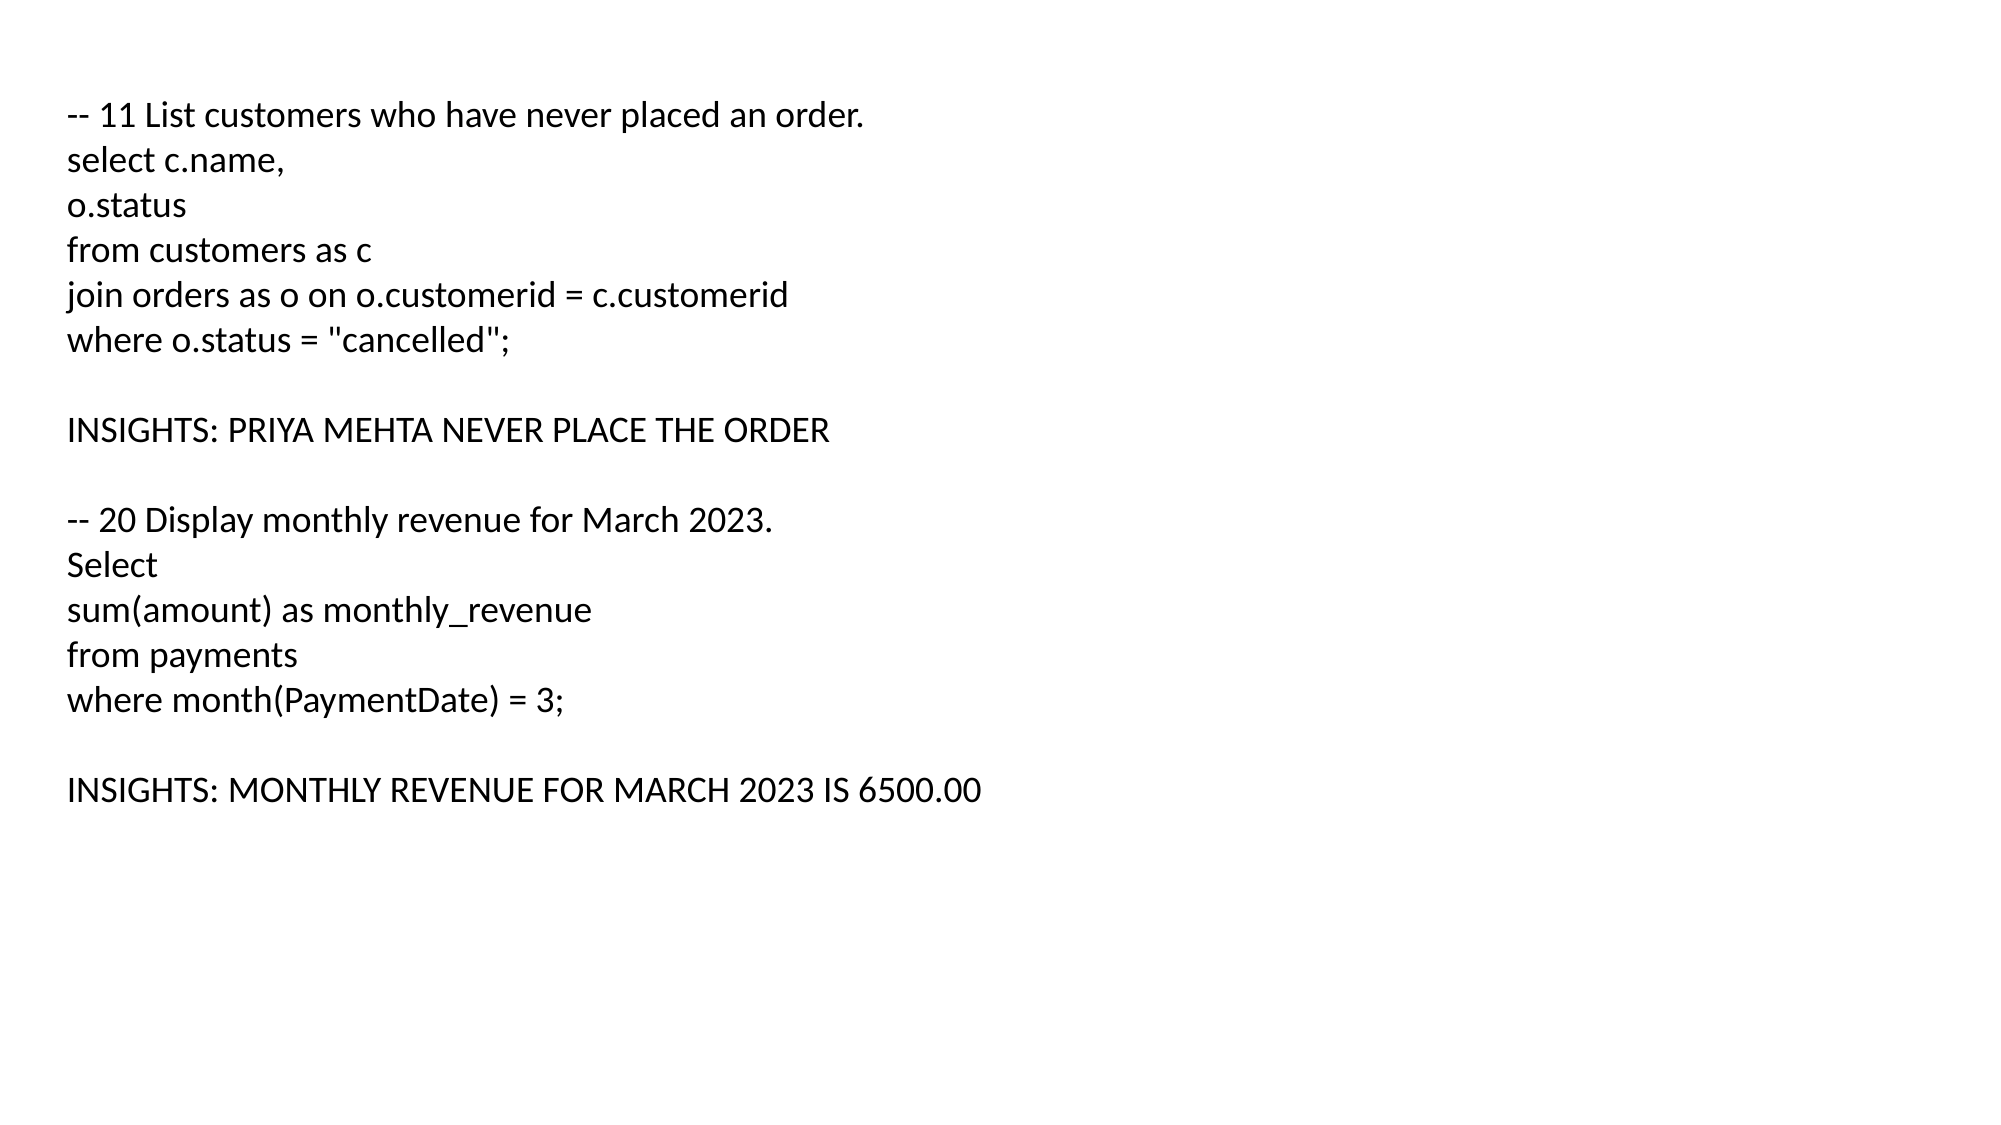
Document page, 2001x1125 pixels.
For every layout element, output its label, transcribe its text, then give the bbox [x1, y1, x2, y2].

text_box -- 11 List customers who have never placed an order. select c.name, o.status from customers as c join orders as o on o.customerid = c.customerid where o.status = "cancelled"; INSIGHTS: PRIYA MEHTA NEVER PLACE THE ORDER -- 20 Display monthly revenue for March 2023. Select sum(amount) as monthly_revenue from payments where month(PaymentDate) = 3; INSIGHTS: MONTHLY REVENUE FOR MARCH 2023 IS 6500.00 [52, 82, 1869, 818]
